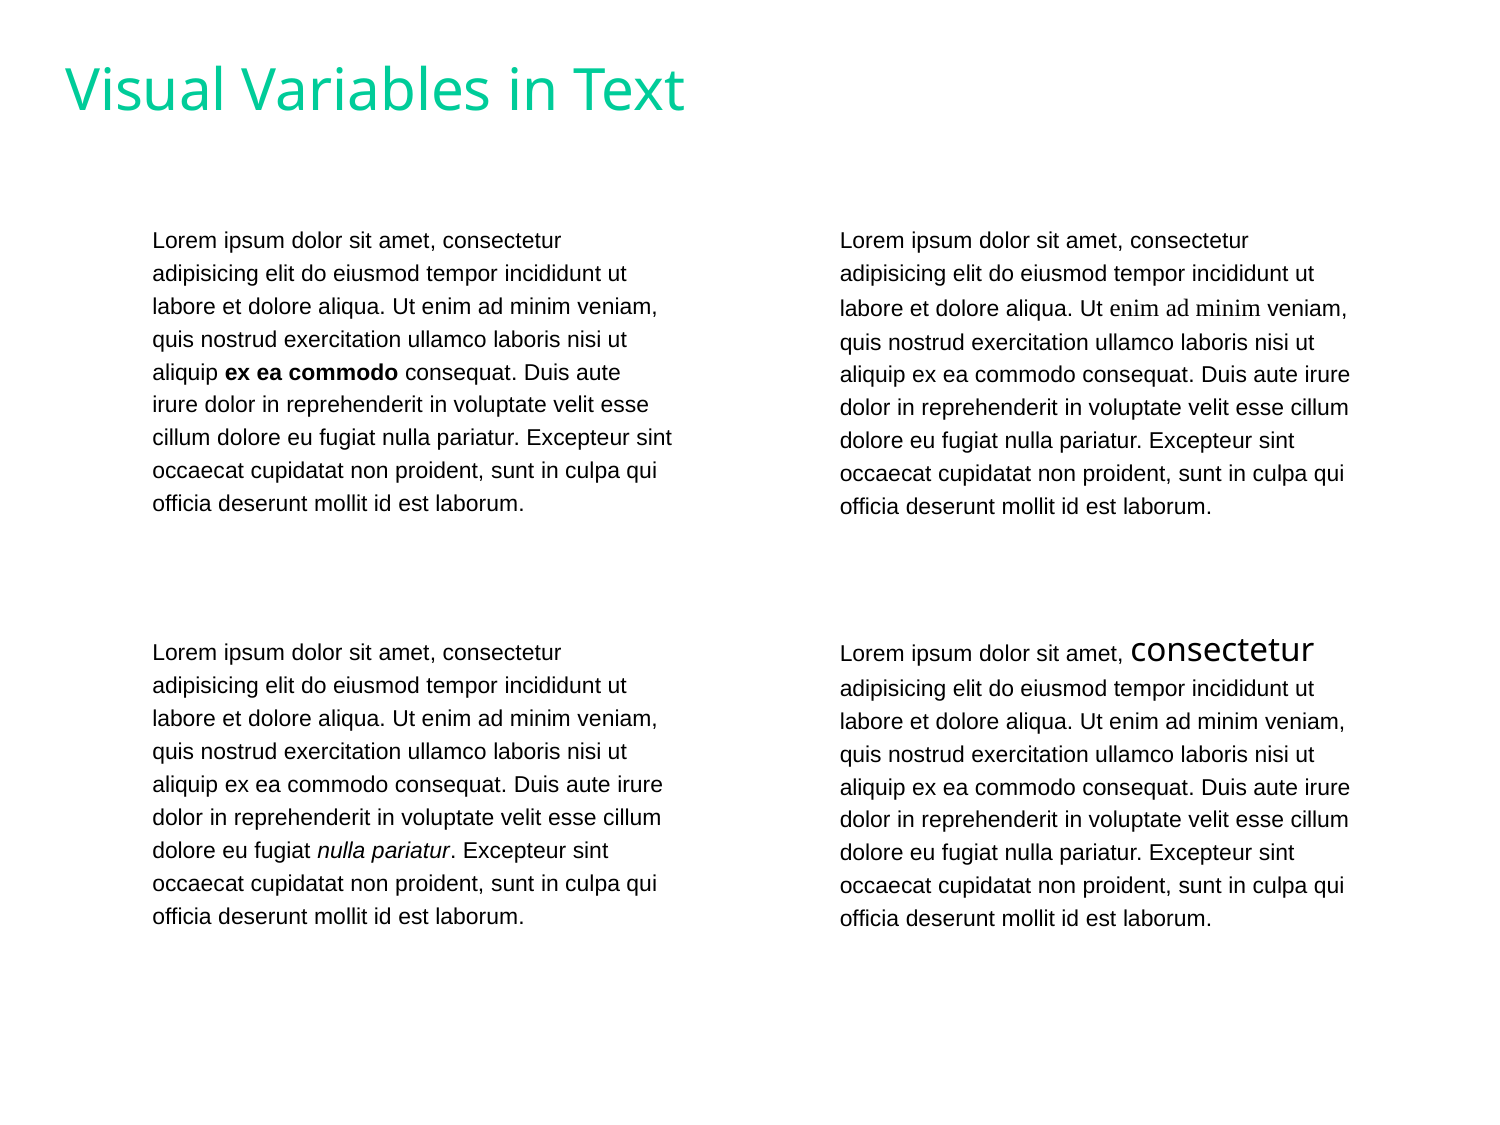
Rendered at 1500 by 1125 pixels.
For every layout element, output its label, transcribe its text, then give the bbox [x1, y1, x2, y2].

text_box Lorem ipsum dolor sit amet, consectetur adipisicing elit do eiusmod tempor incididunt ut labore et dolore aliqua. Ut enim ad minim veniam, quis nostrud exercitation ullamco laboris nisi ut aliquip ex ea commodo consequat. Duis aute irure dolor in reprehenderit in voluptate velit esse cillum dolore eu fugiat nulla pariatur. Excepteur sint occaecat cupidatat non proident, sunt in culpa qui officia deserunt mollit id est laborum. [137, 624, 688, 1013]
text_box Lorem ipsum dolor sit amet, consectetur adipisicing elit do eiusmod tempor incididunt ut labore et dolore aliqua. Ut enim ad minim veniam, quis nostrud exercitation ullamco laboris nisi ut aliquip ex ea commodo consequat. Duis aute irure dolor in reprehenderit in voluptate velit esse cillum dolore eu fugiat nulla pariatur. Excepteur sint occaecat cupidatat non proident, sunt in culpa qui officia deserunt mollit id est laborum. [137, 212, 688, 600]
text_box Lorem ipsum dolor sit amet, consectetur adipisicing elit do eiusmod tempor incididunt ut labore et dolore aliqua. Ut enim ad minim veniam, quis nostrud exercitation ullamco laboris nisi ut aliquip ex ea commodo consequat. Duis aute irure dolor in reprehenderit in voluptate velit esse cillum dolore eu fugiat nulla pariatur. Excepteur sint occaecat cupidatat non proident, sunt in culpa qui officia deserunt mollit id est laborum. [825, 612, 1375, 1000]
title Visual Variables in Text [49, 24, 1438, 151]
text_box Lorem ipsum dolor sit amet, consectetur adipisicing elit do eiusmod tempor incididunt ut labore et dolore aliqua. Ut enim ad minim veniam, quis nostrud exercitation ullamco laboris nisi ut aliquip ex ea commodo consequat. Duis aute irure dolor in reprehenderit in voluptate velit esse cillum dolore eu fugiat nulla pariatur. Excepteur sint occaecat cupidatat non proident, sunt in culpa qui officia deserunt mollit id est laborum. [825, 212, 1375, 600]
